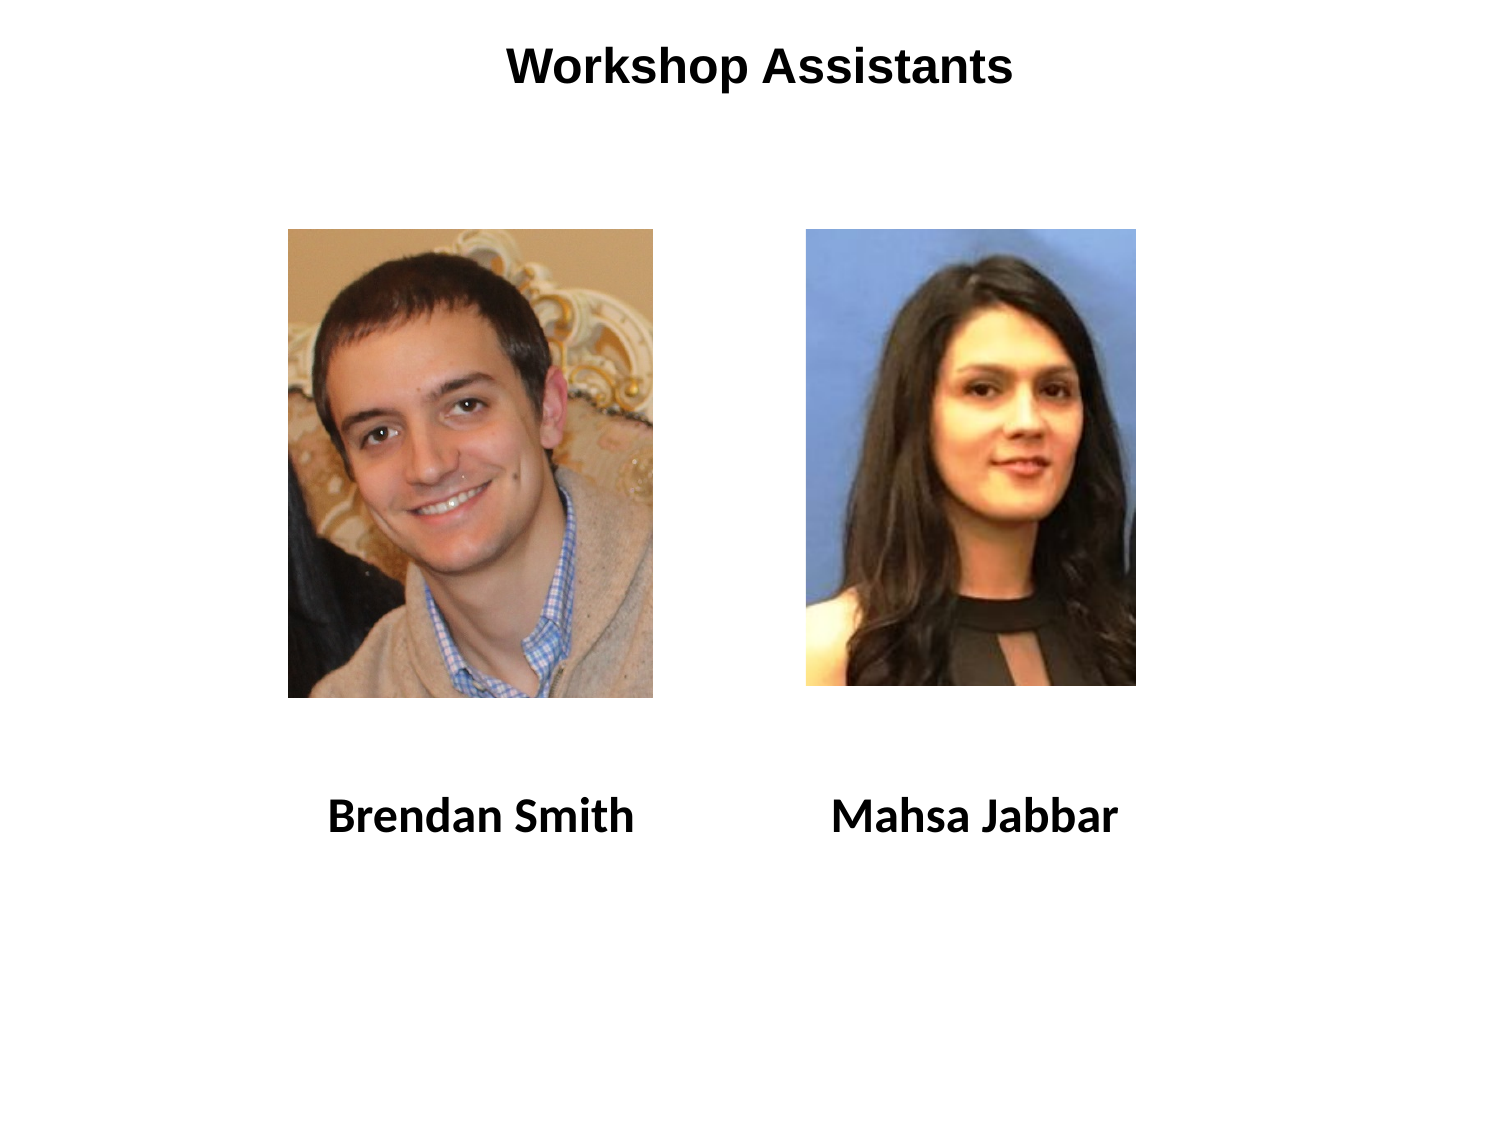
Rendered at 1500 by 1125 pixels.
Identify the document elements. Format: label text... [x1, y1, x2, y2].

picture [288, 229, 653, 698]
picture [805, 229, 1136, 686]
text_box Workshop Assistants [491, 26, 1029, 102]
text_box Brendan Smith [312, 775, 651, 850]
text_box Mahsa Jabbar [815, 775, 1135, 850]
